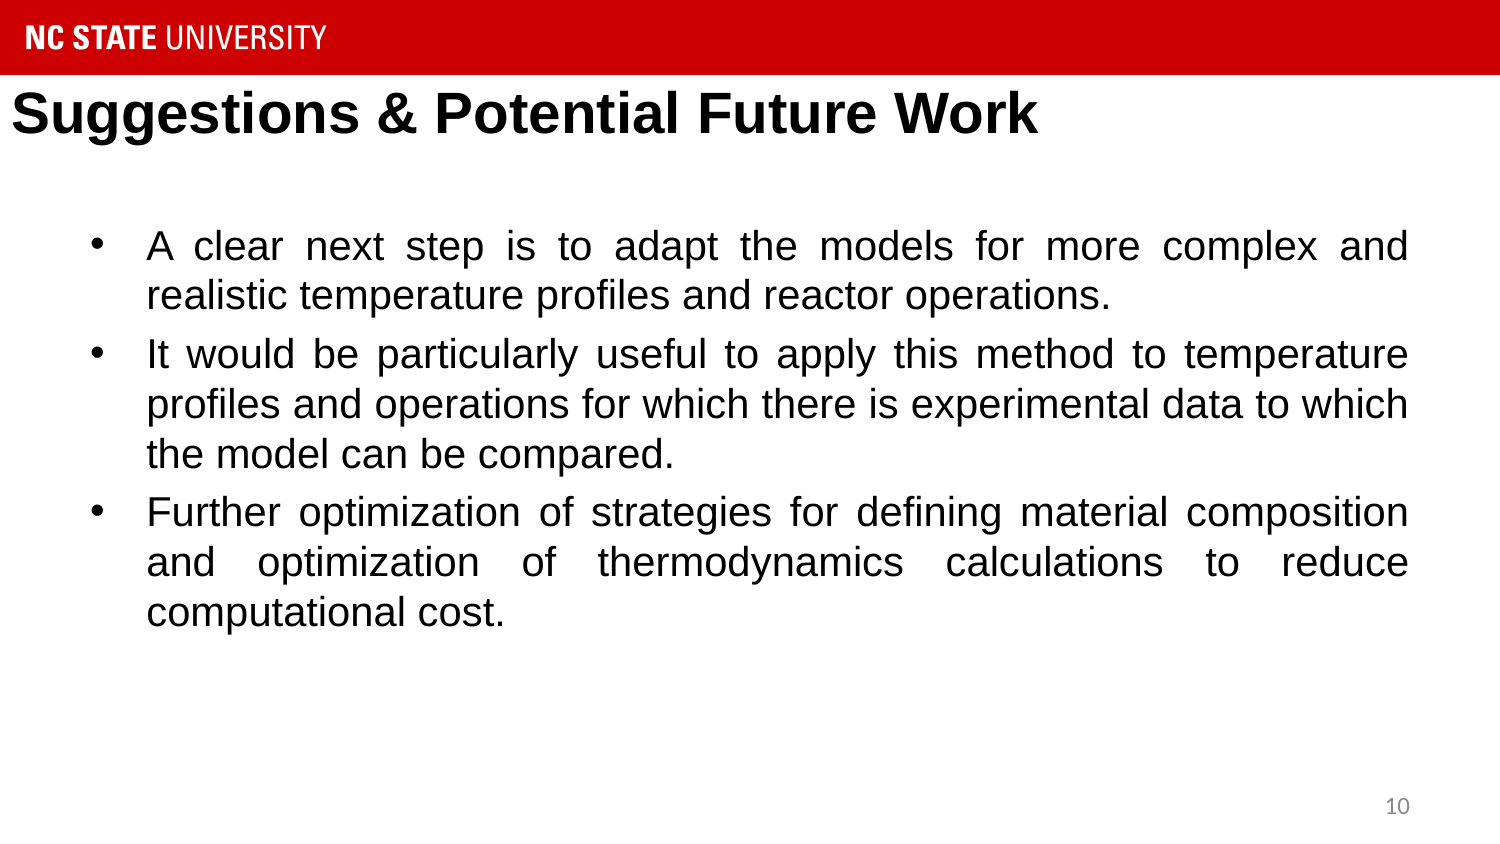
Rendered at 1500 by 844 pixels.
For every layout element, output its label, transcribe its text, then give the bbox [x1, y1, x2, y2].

picture [0, 0, 1500, 75]
slide_number 10 [1074, 782, 1425, 827]
list A clear next step is to adapt the models for more complex and realistic temperature profiles and reactor operations. It would be particularly useful to apply this method to temperature profiles and operations for which there is experimental data to which the model can be compared. Further optimization of strategies for defining material composition and optimization of thermodynamics calculations to reduce computational cost. [75, 210, 1425, 648]
text_box Suggestions & Potential Future Work [0, 44, 1347, 177]
